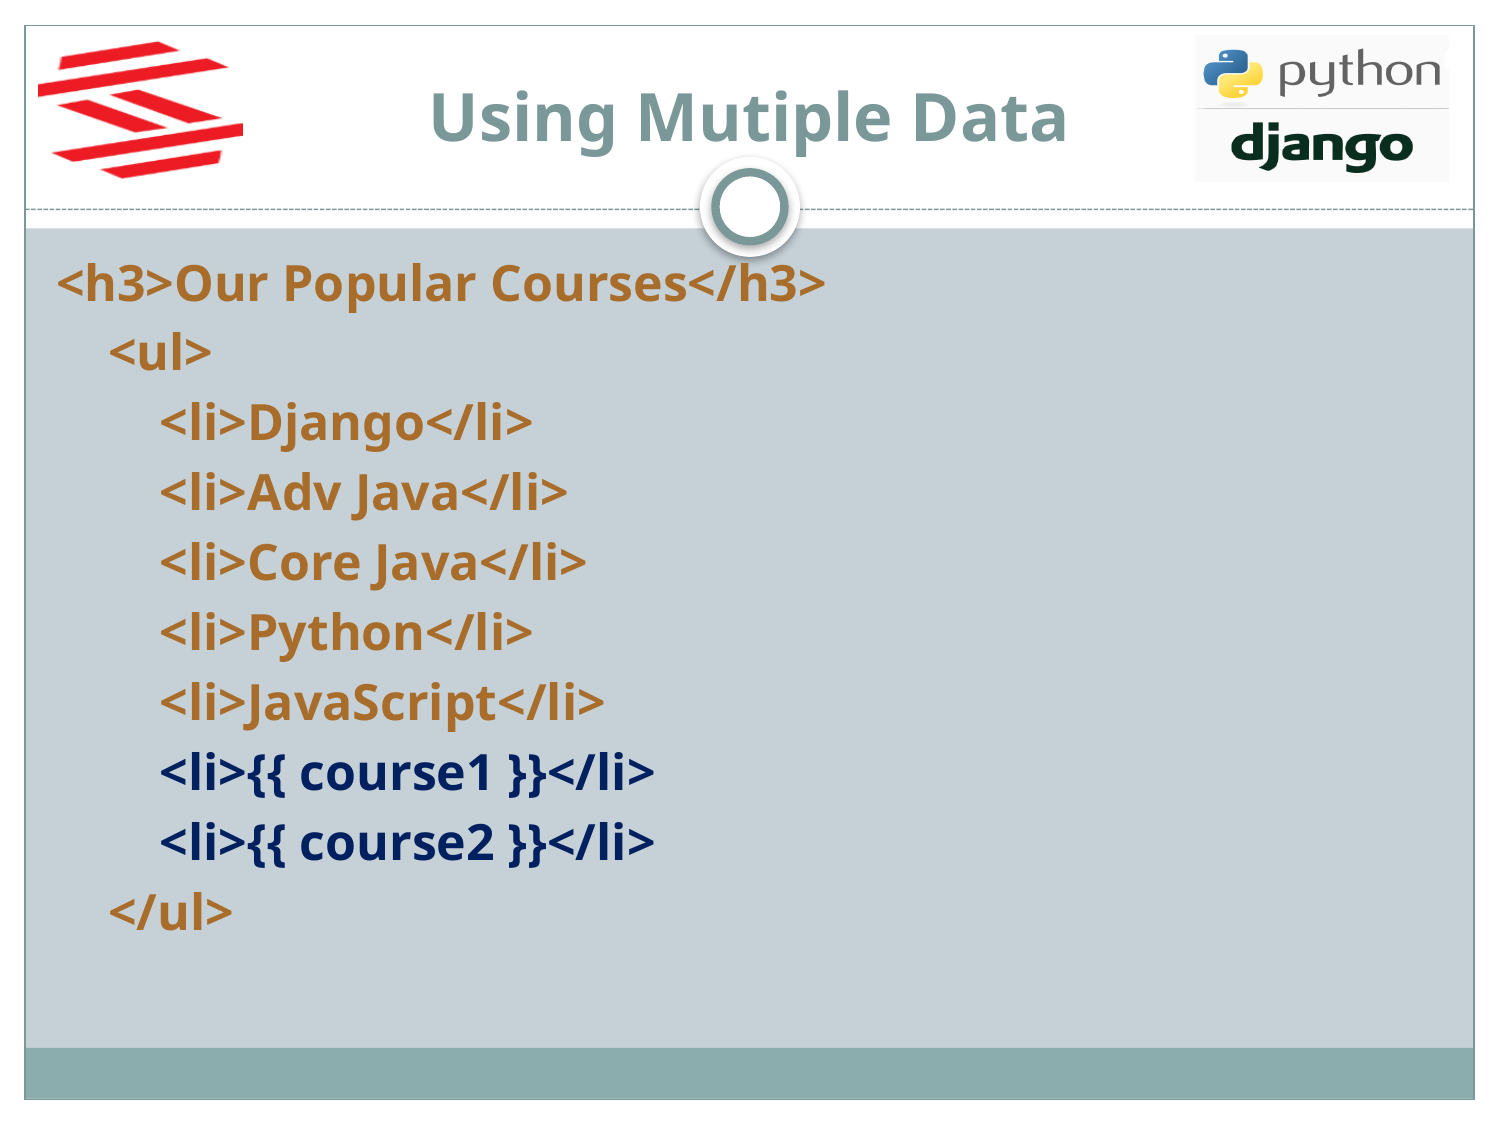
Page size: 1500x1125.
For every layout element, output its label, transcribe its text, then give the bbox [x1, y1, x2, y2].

title Using Mutiple Data [237, 37, 1190, 162]
picture [1195, 34, 1449, 183]
list <h3>Our Popular Courses</h3> <ul> <li>Django</li> <li>Adv Java</li> <li>Core Java</li> <li>Python</li> <li>JavaScript</li> <li>{{ course1 }}</li> <li>{{ course2 }}</li> </ul> [41, 243, 1471, 1125]
picture [37, 40, 243, 185]
